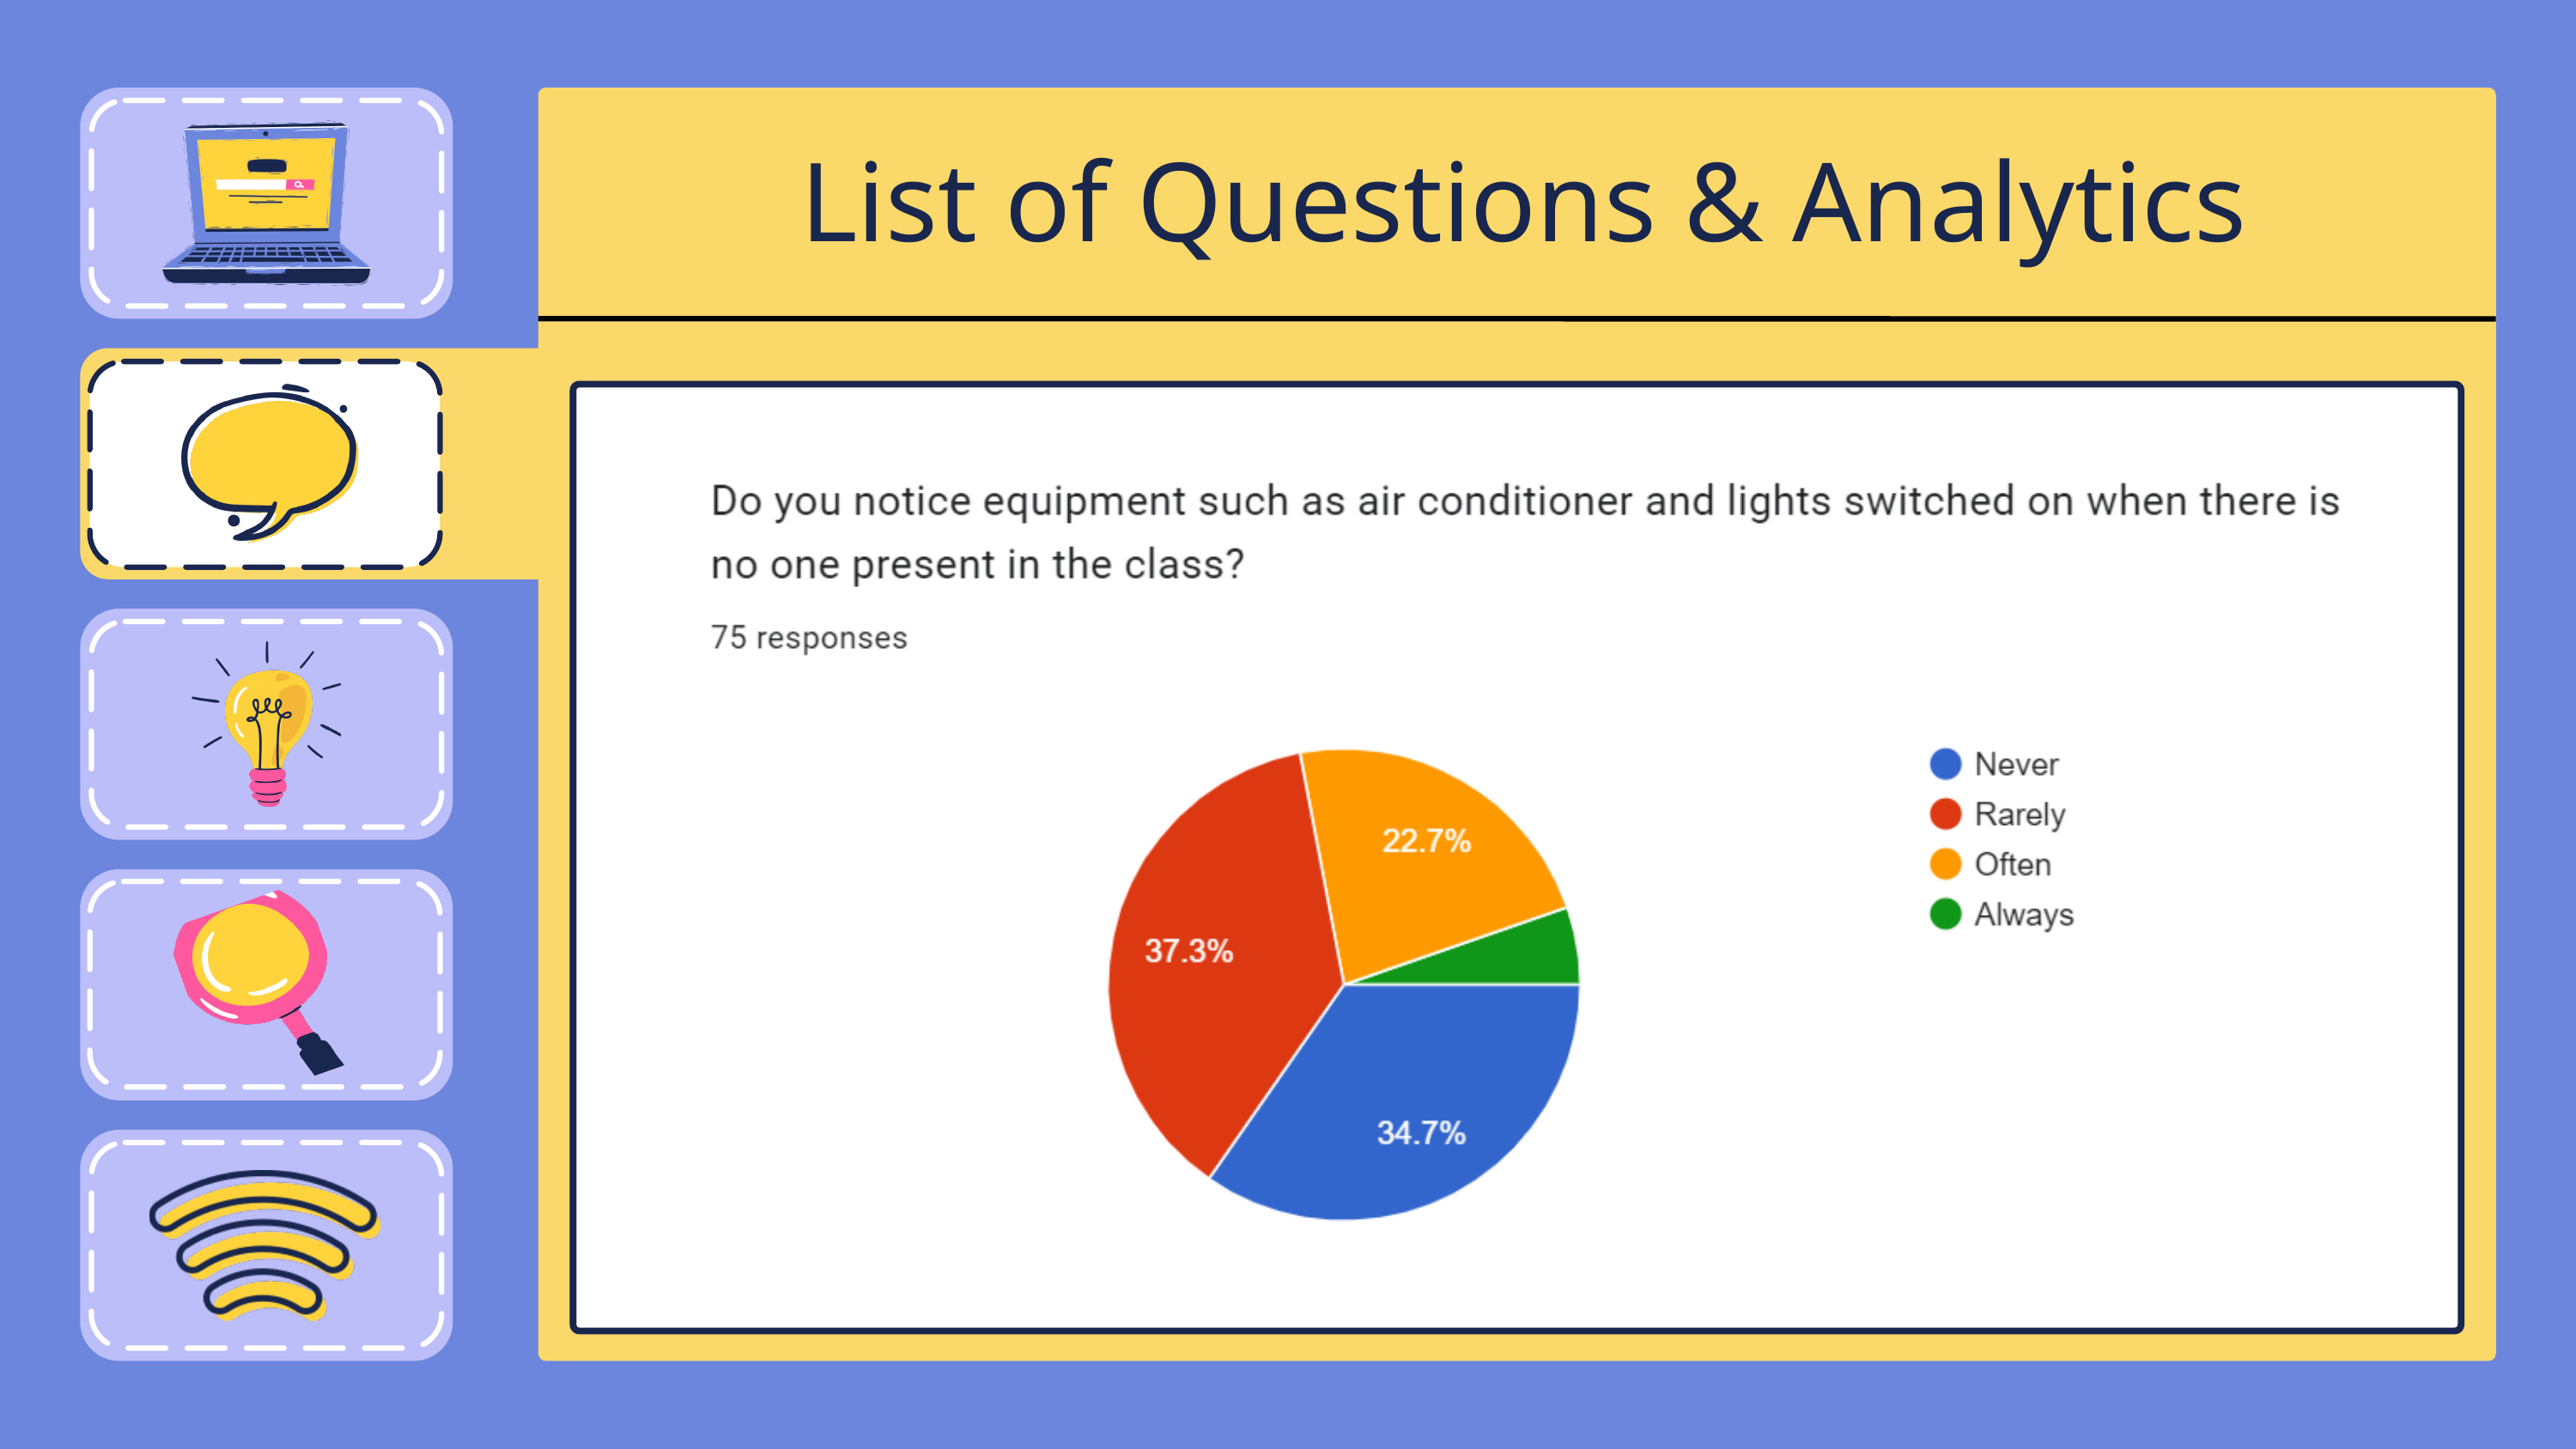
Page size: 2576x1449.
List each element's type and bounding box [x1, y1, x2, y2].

text_box [89, 361, 440, 567]
text_box [538, 87, 2496, 1361]
text_box [80, 87, 453, 319]
text_box [573, 384, 2462, 1331]
text_box [80, 348, 532, 580]
text_box [80, 1129, 453, 1361]
text_box [80, 869, 453, 1107]
text_box [80, 608, 453, 840]
